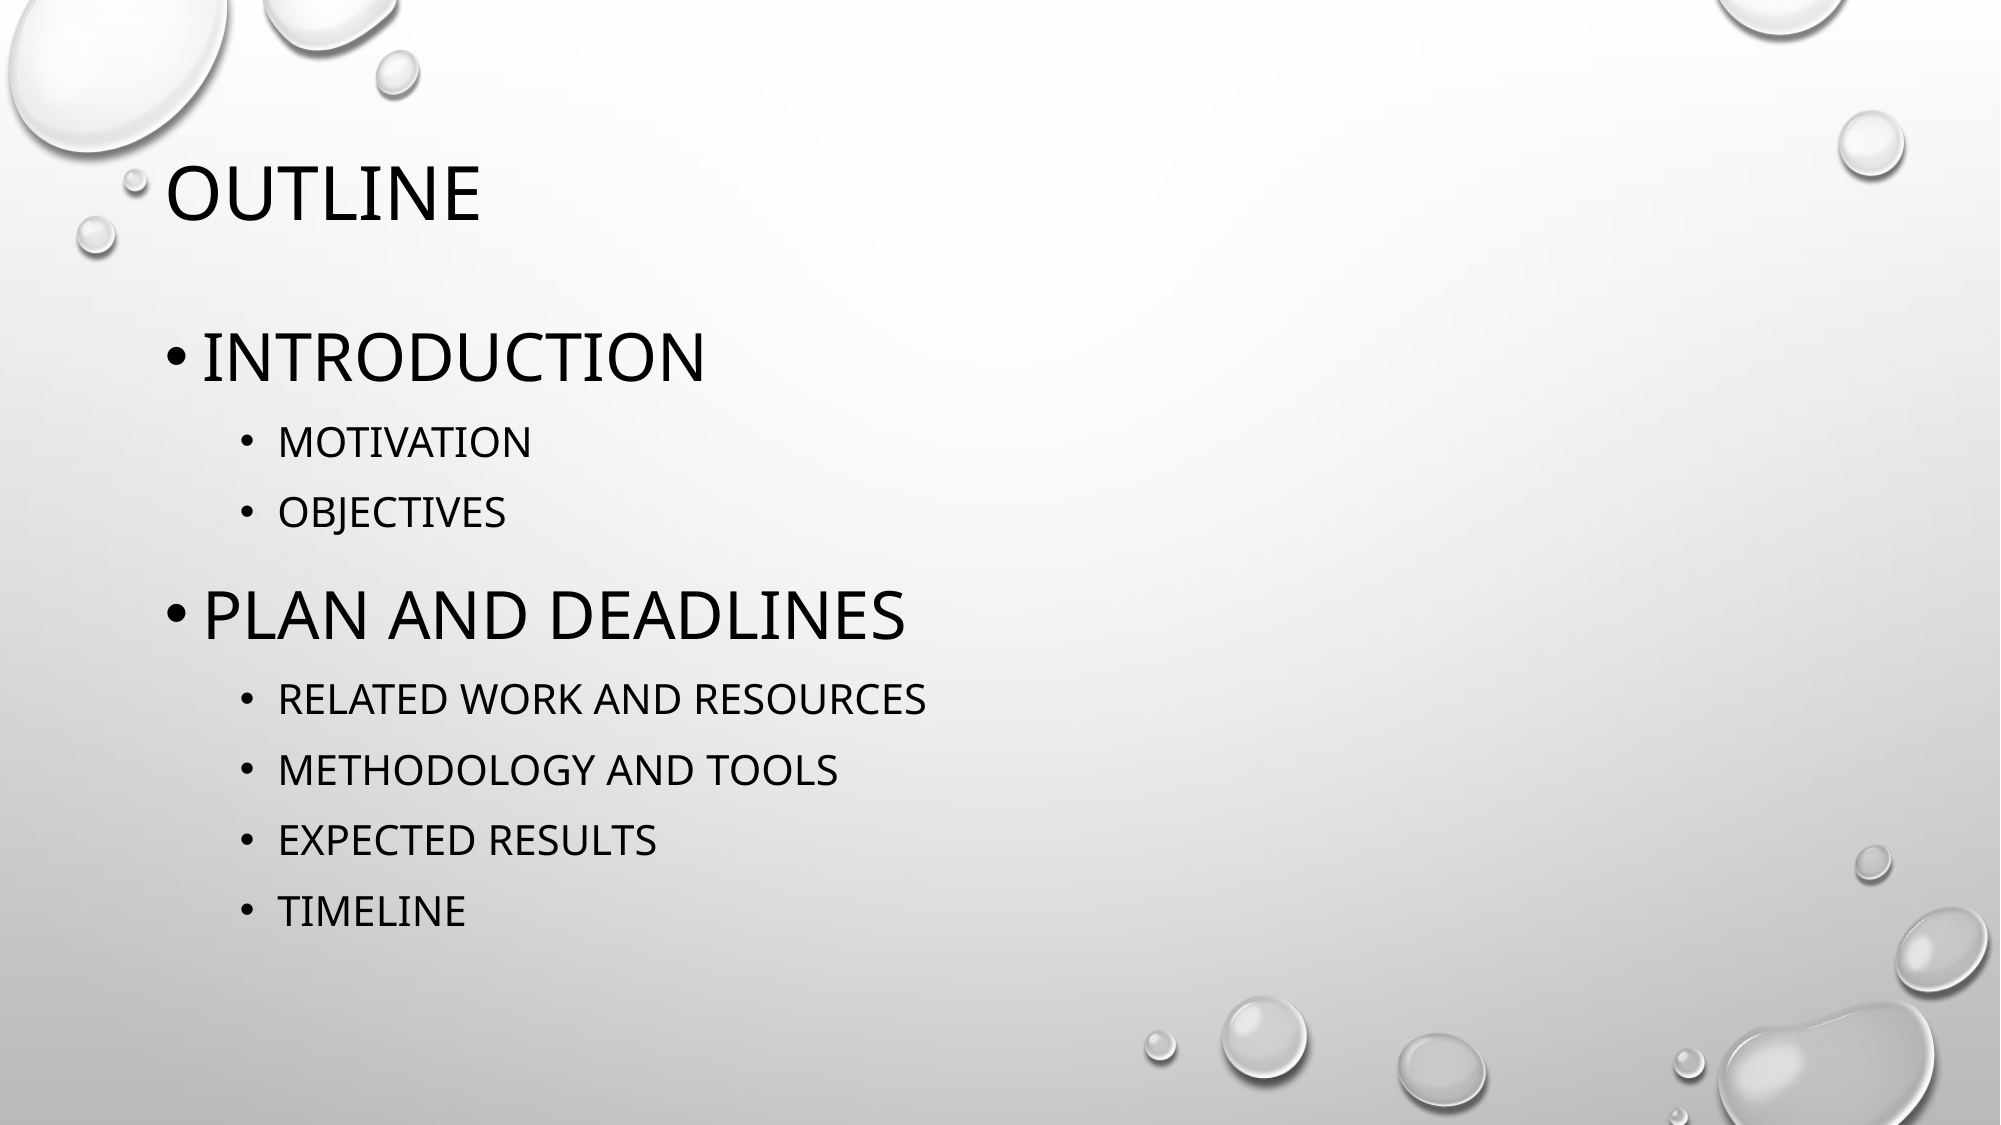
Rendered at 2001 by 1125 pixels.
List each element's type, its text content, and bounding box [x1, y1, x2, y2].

picture [0, 0, 2000, 1125]
title Outline [149, 101, 1851, 292]
list Introduction Motivation Objectives Plan and Deadlines Related Work and Resources Methodology and Tools Expected Results Timeline [149, 291, 1850, 950]
